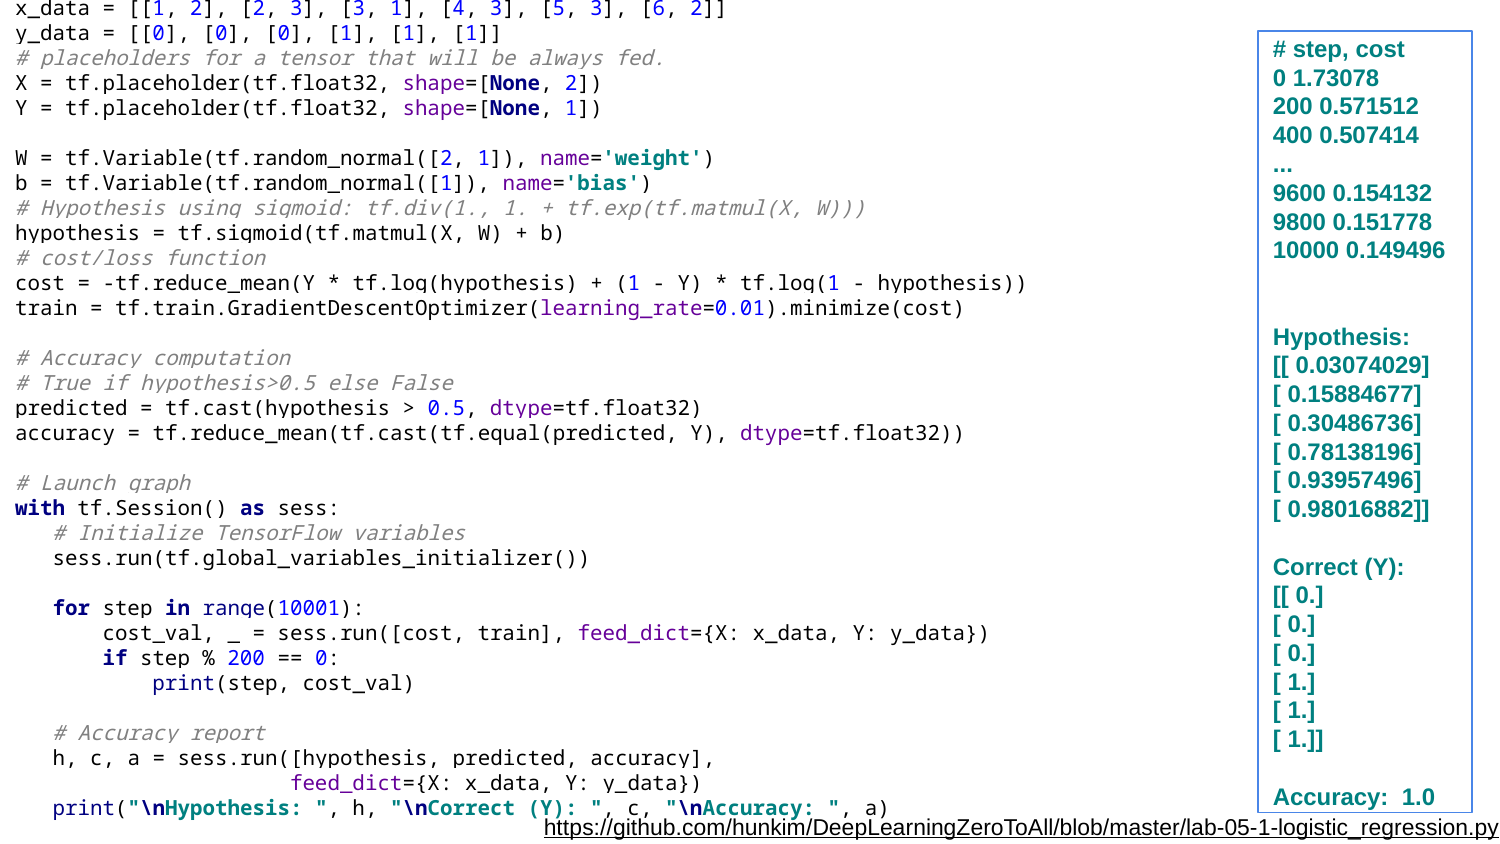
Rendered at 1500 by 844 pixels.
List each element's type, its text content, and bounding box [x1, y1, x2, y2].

text_box x_data = [[1, 2], [2, 3], [3, 1], [4, 3], [5, 3], [6, 2]] y_data = [[0], [0], [0], [1], [1], [1]] # placeholders for a tensor that will be always fed. X = tf.placeholder(tf.float32, shape=[None, 2]) Y = tf.placeholder(tf.float32, shape=[None, 1]) W = tf.Variable(tf.random_normal([2, 1]), name='weight') b = tf.Variable(tf.random_normal([1]), name='bias') # Hypothesis using sigmoid: tf.div(1., 1. + tf.exp(tf.matmul(X, W))) hypothesis = tf.sigmoid(tf.matmul(X, W) + b) # cost/loss function cost = -tf.reduce_mean(Y * tf.log(hypothesis) + (1 - Y) * tf.log(1 - hypothesis)) train = tf.train.GradientDescentOptimizer(learning_rate=0.01).minimize(cost) # Accuracy computation # True if hypothesis>0.5 else False predicted = tf.cast(hypothesis > 0.5, dtype=tf.float32) accuracy = tf.reduce_mean(tf.cast(tf.equal(predicted, Y), dtype=tf.float32)) # Launch graph with tf.Session() as sess: # Initialize TensorFlow variables sess.run(tf.global_variables_initializer()) for step in range(10001): cost_val, _ = sess.run([cost, train], feed_dict={X: x_data, Y: y_data}) if step % 200 == 0: print(step, cost_val) # Accuracy report h, c, a = sess.run([hypothesis, predicted, accuracy], feed_dict={X: x_data, Y: y_data}) print("\nHypothesis: ", h, "\nCorrect (Y): ", c, "\nAccuracy: ", a) [0, 0, 1460, 840]
text_box https://github.com/hunkim/DeepLearningZeroToAll/blob/master/lab-05-1-logistic_regression.py [528, 789, 1500, 844]
text_box # step, cost 0 1.73078 200 0.571512 400 0.507414 ... 9600 0.154132 9800 0.151778 10000 0.149496 Hypothesis: [[ 0.03074029] [ 0.15884677] [ 0.30486736] [ 0.78138196] [ 0.93957496] [ 0.98016882]] Correct (Y): [[ 0.] [ 0.] [ 0.] [ 1.] [ 1.] [ 1.]] Accuracy: 1.0 [1257, 30, 1473, 789]
